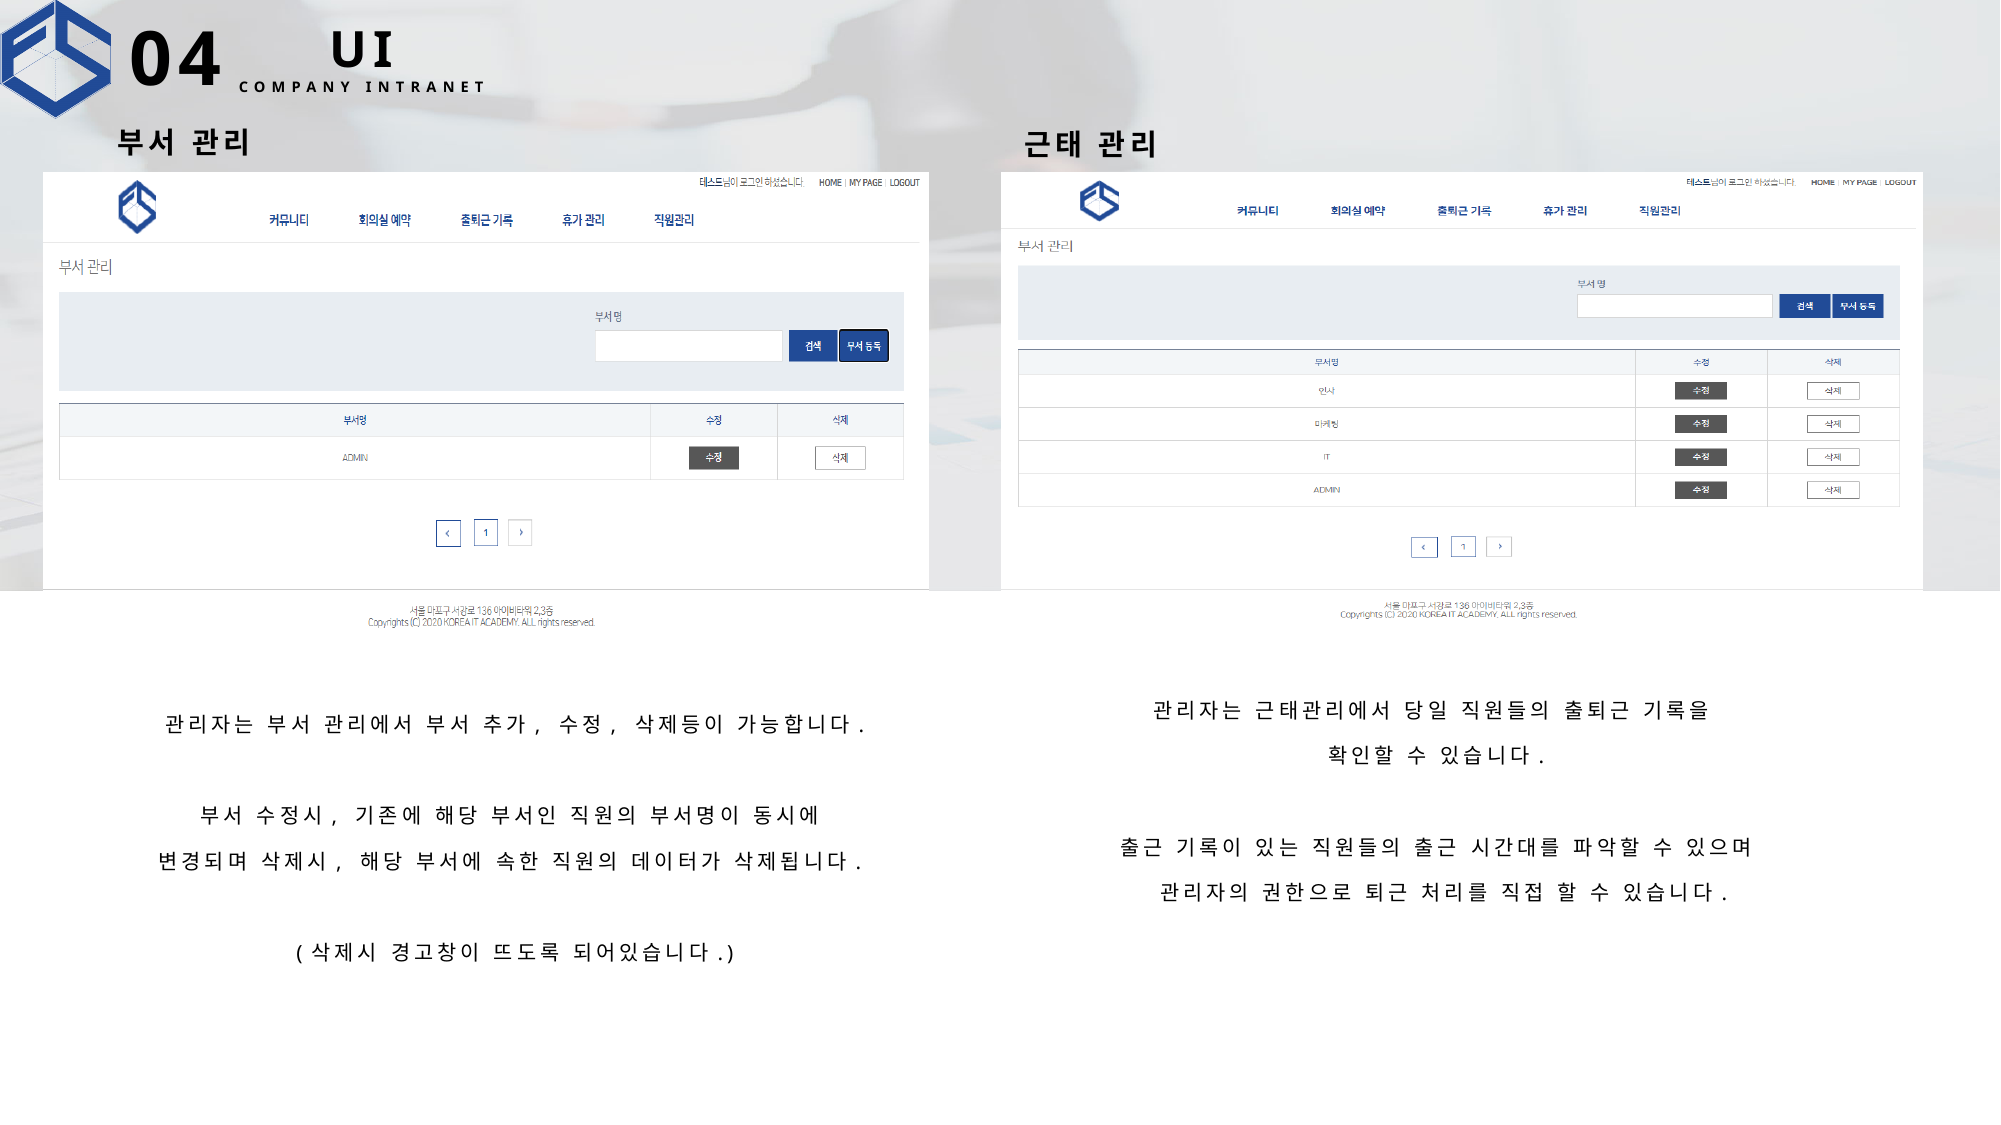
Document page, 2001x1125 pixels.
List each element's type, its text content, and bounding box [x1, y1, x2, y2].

picture [0, 0, 2000, 640]
text_box 관리자는 부서 관리에서 부서 추가, 수정, 삭제등이 가능합니다. 부서 수정시, 기존에 해당 부서인 직원의 부서명이 동시에 변경되며 삭제시, 해당 부서에 속한 직원의 데이터가 삭제됩니다. (삭제시 경고창이 뜨도록 되어있습니다.) [125, 691, 904, 977]
text_box 관리자는 근태관리에서 당일 직원들의 출퇴근 기록을 확인할 수 있습니다. 출근 기록이 있는 직원들의 출근 시간대를 파악할 수 있으며 관리자의 권한으로 퇴근 처리를 직접 할 수 있습니다. [1046, 677, 1826, 962]
